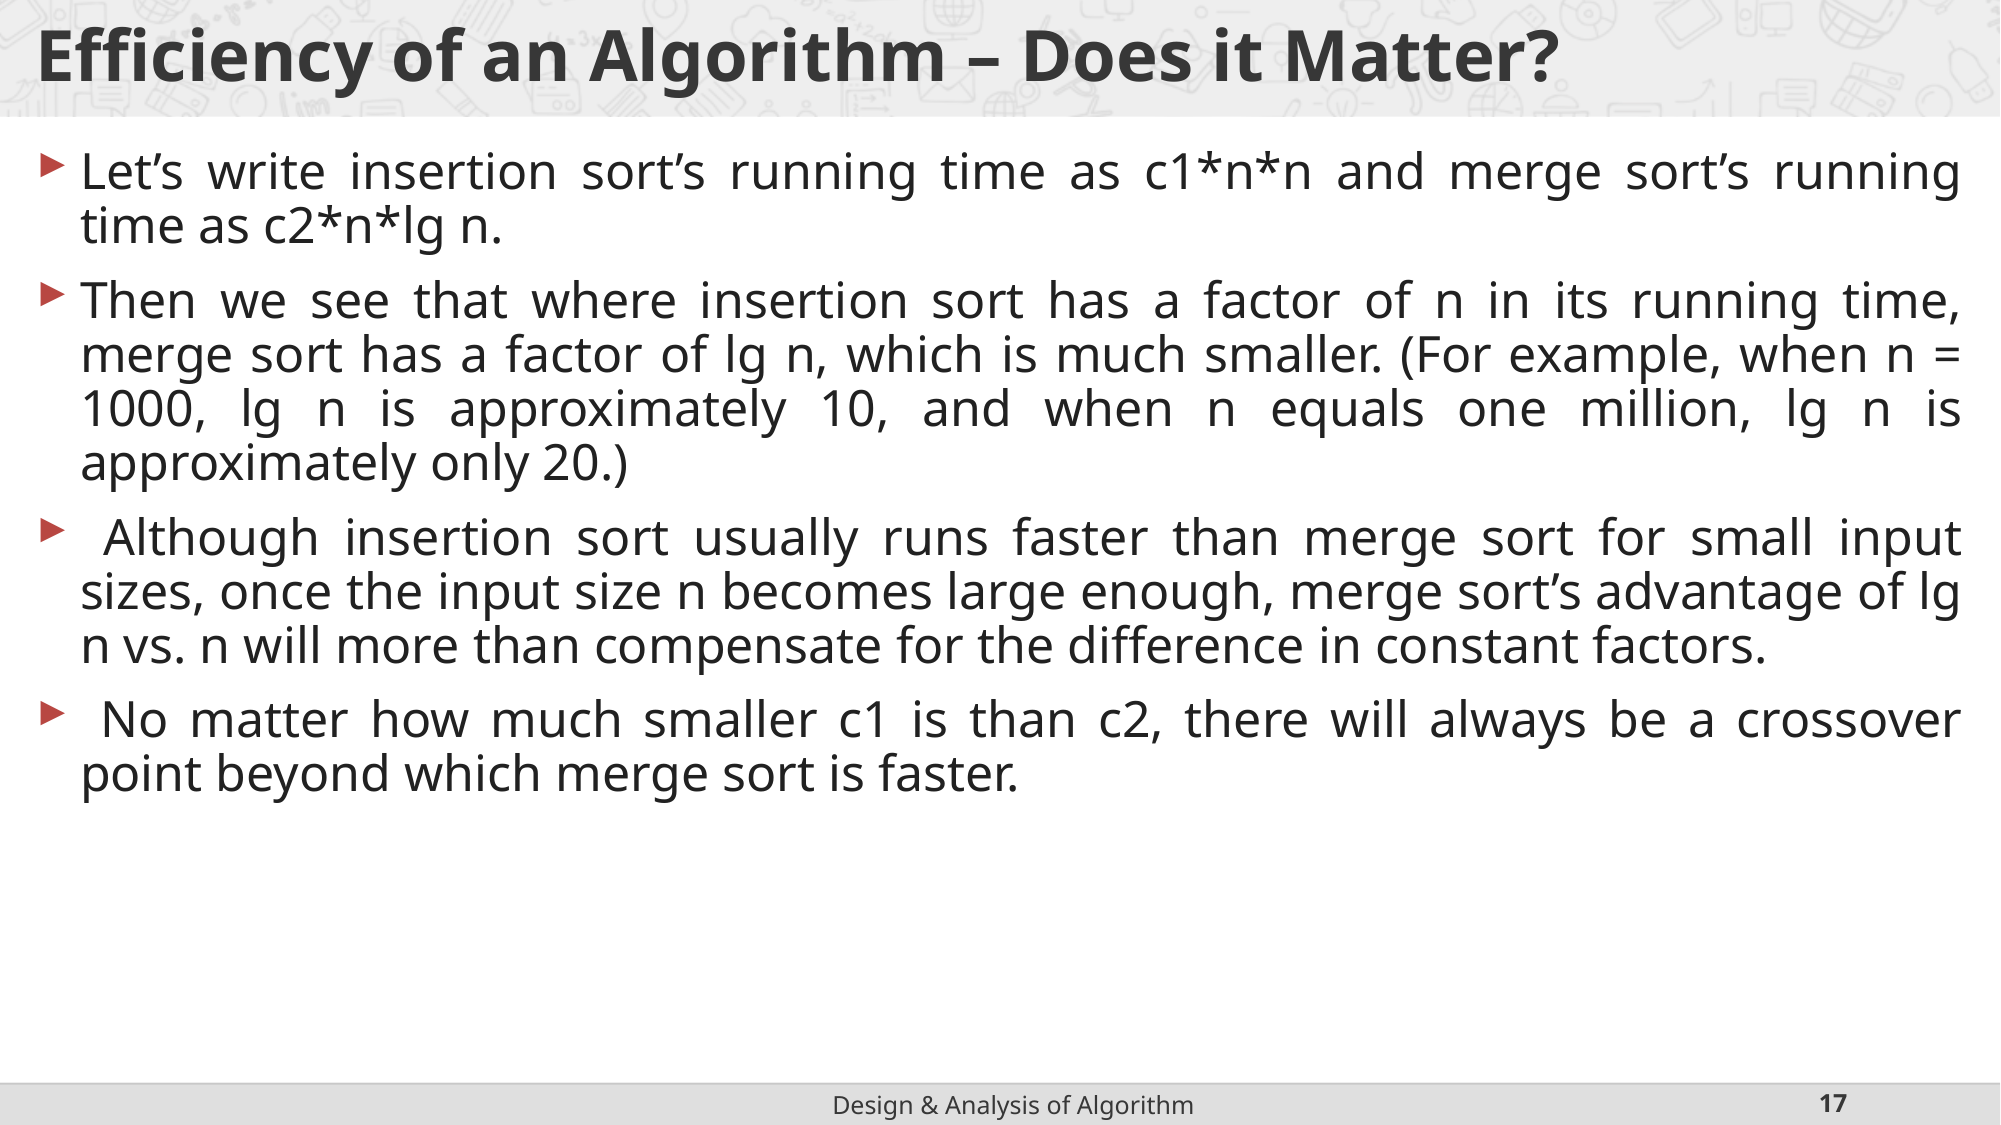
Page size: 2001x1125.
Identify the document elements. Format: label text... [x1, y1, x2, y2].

list Let’s write insertion sort’s running time as c1*n*n and merge sort’s running time as c2*n*lg n. Then we see that where insertion sort has a factor of n in its running time, merge sort has a factor of lg n, which is much smaller. (For example, when n = 1000, lg n is approximately 10, and when n equals one million, lg n is approximately only 20.) Although insertion sort usually runs faster than merge sort for small input sizes, once the input size n becomes large enough, merge sort’s advantage of lg n vs. n will more than compensate for the difference in constant factors. No matter how much smaller c1 is than c2, there will always be a crossover point beyond which merge sort is faster. [21, 138, 1979, 1056]
title Efficiency of an Algorithm – Does it Matter? [0, 0, 2000, 117]
